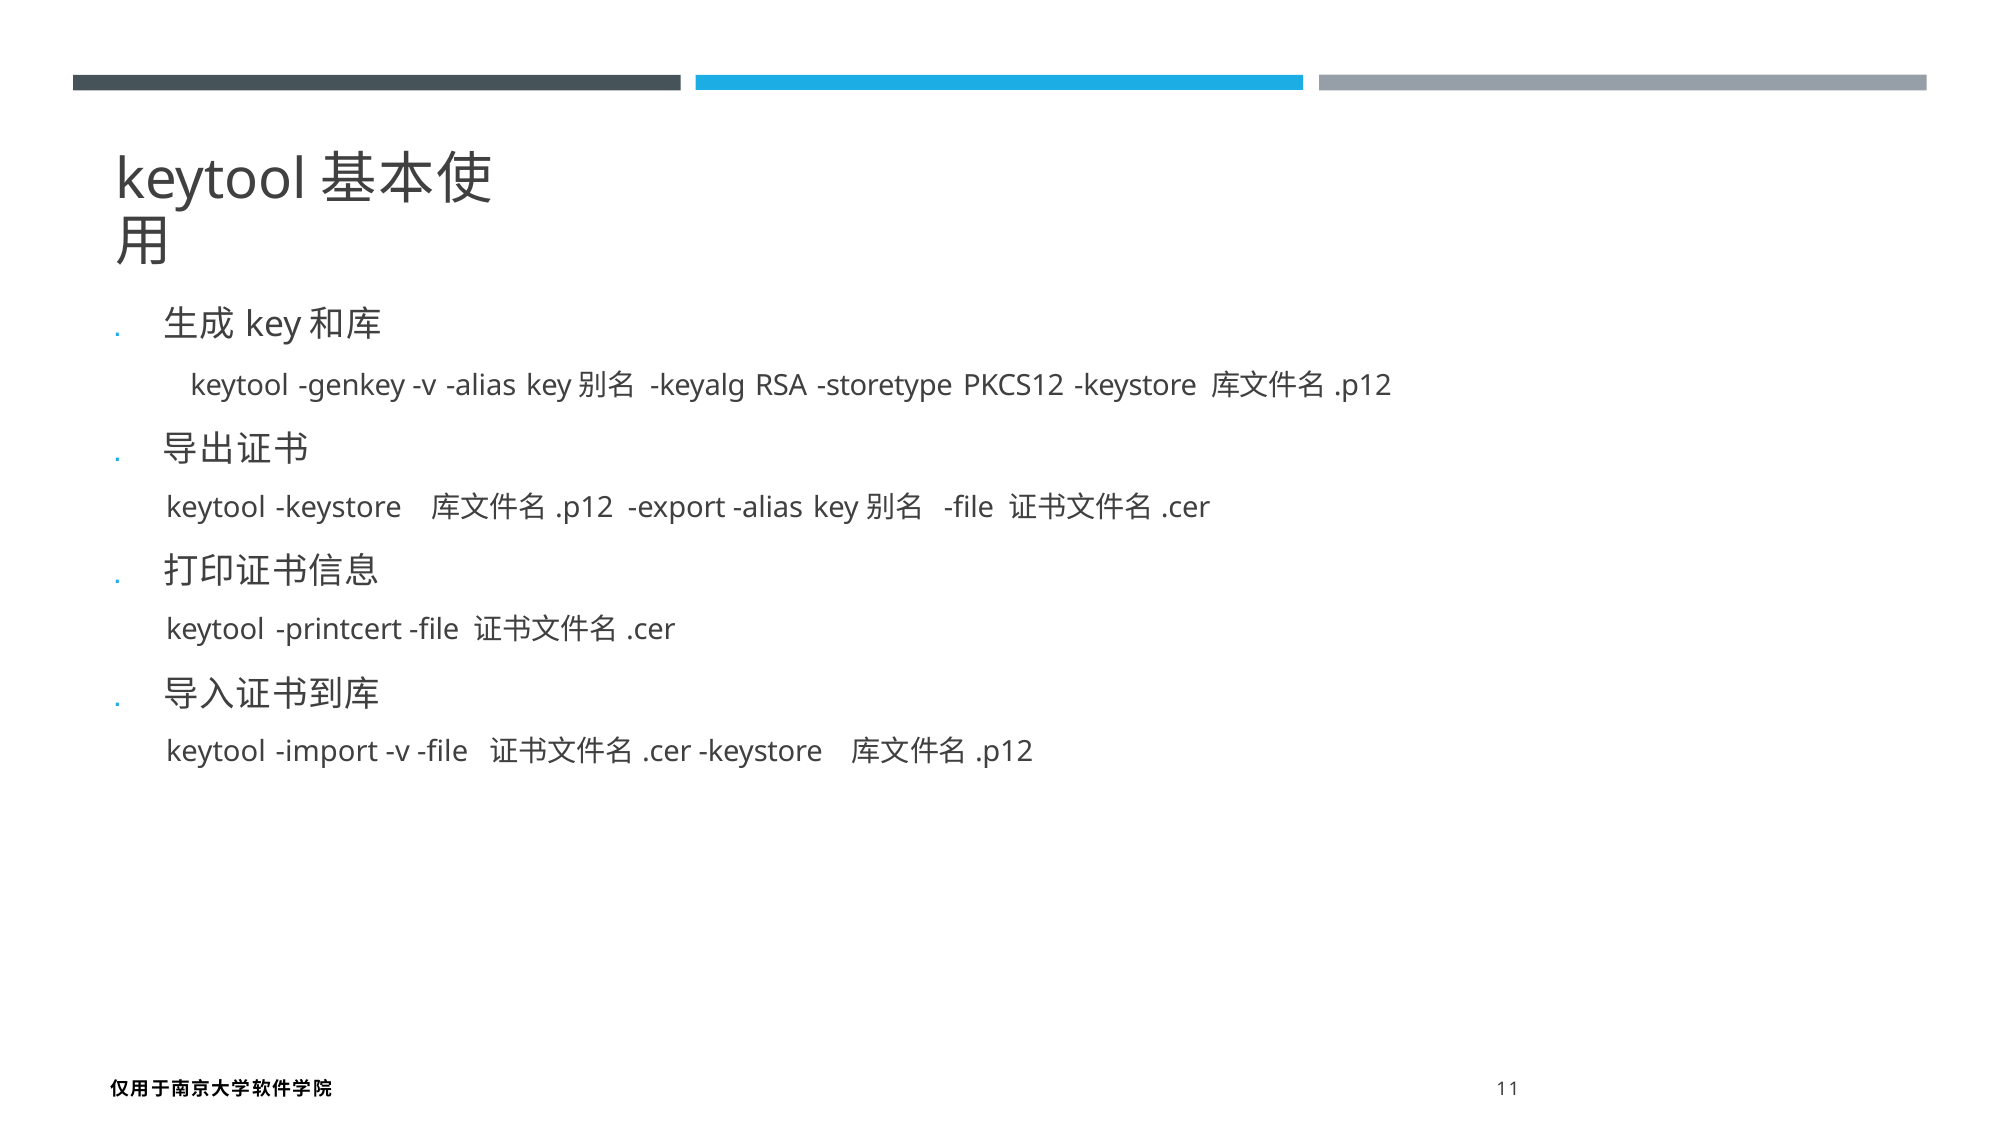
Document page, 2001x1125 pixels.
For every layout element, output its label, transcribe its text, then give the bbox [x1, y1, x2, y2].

text_box [73, 74, 681, 91]
text_box . 生成key和库 keytool -genkey -v -alias key别名 -keyalg RSA -storetype PKCS12 -keystore 库文件名.p12 . 导出证书 keytool -keystore 库文件名.p12 -export -alias key别名 -file 证书文件名.cer . 打印证书信息 keytool -printcert -file 证书文件名.cer . 导入证书到库 keytool -import -v -file 证书文件名.cer -keystore 库文件名.p12 [111, 303, 1392, 770]
text_box keytool基本使用 [113, 147, 551, 213]
text_box [695, 74, 1304, 90]
text_box 仅用于南京大学软件学院 11 [108, 1072, 1892, 1101]
text_box [1319, 74, 1927, 91]
